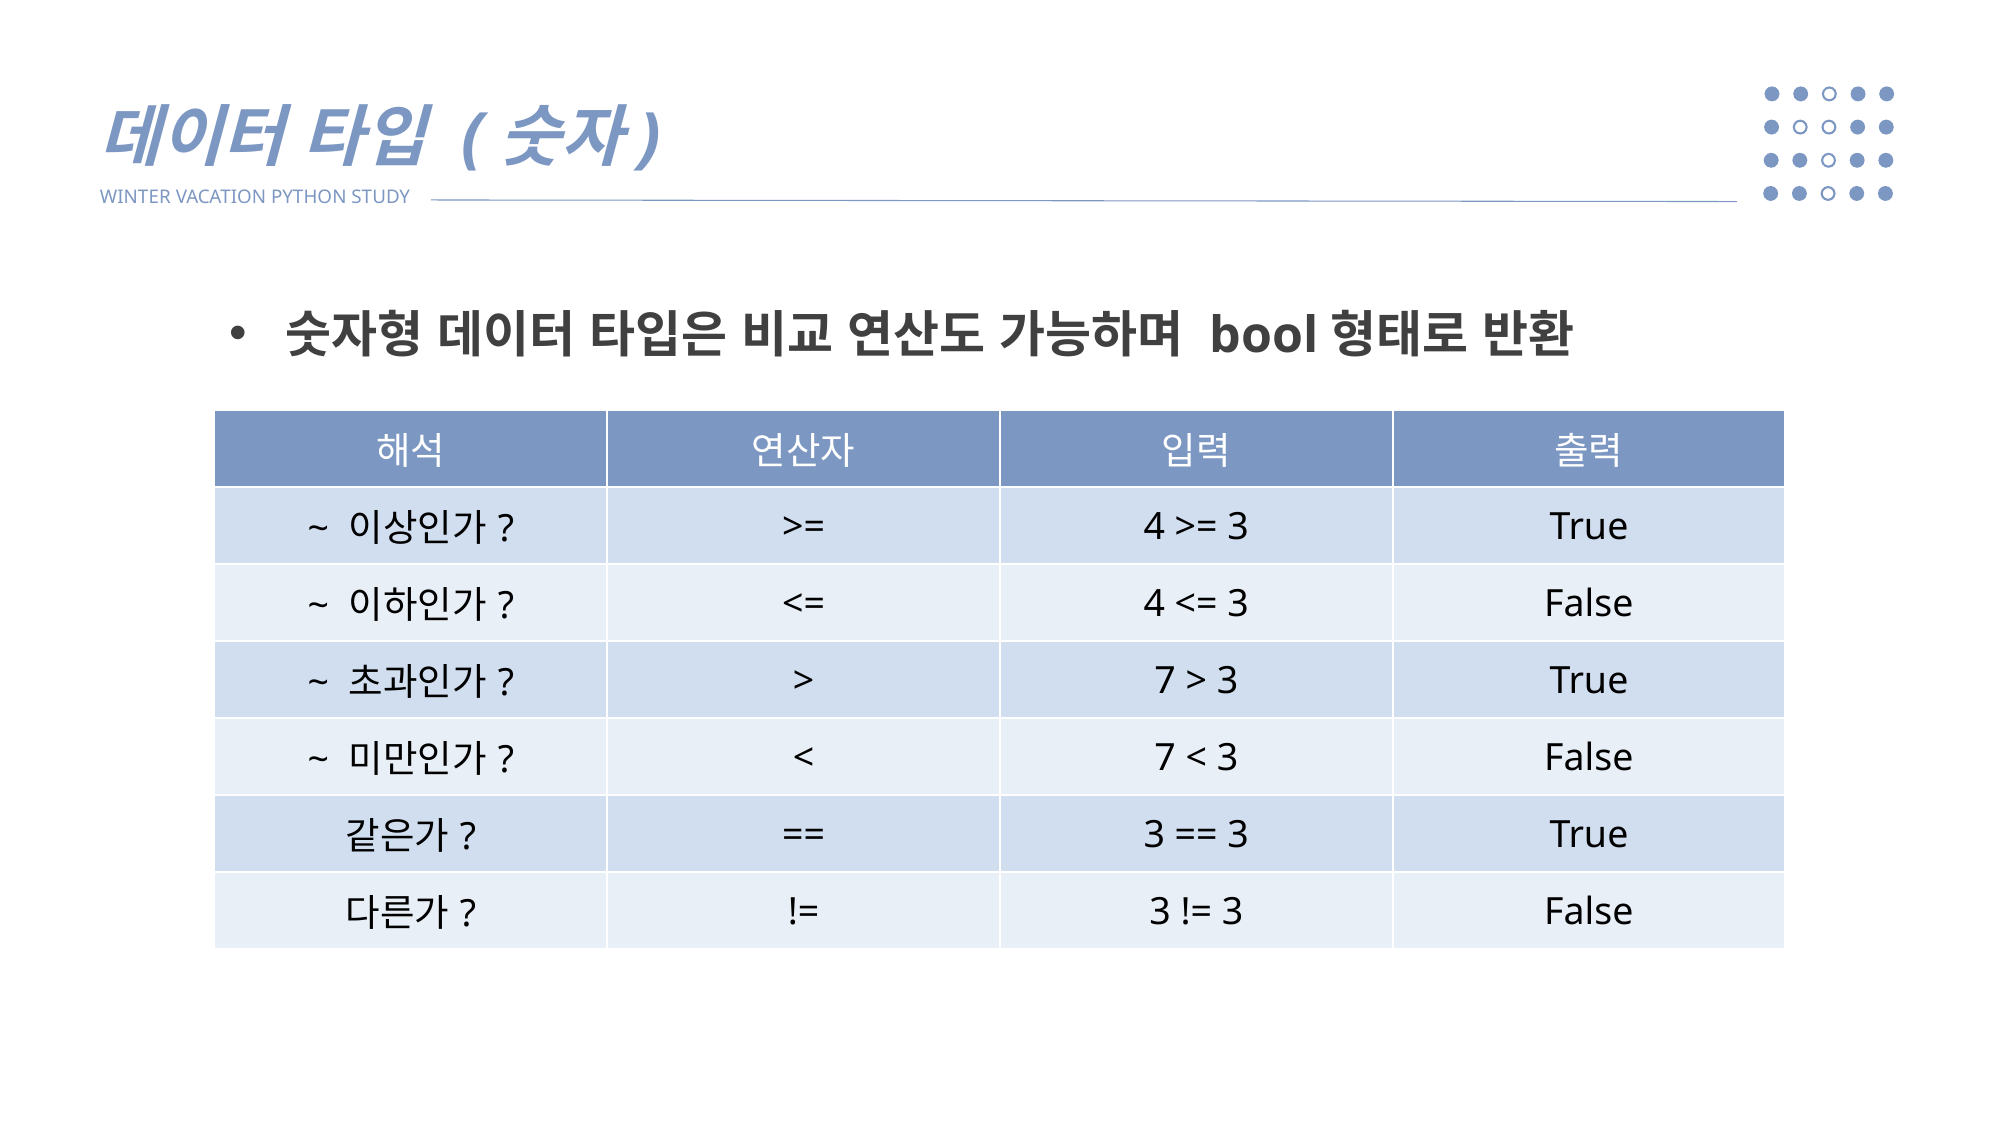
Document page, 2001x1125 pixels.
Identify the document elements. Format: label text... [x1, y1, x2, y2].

text_box 숫자형 데이터 타입은 비교 연산도 가능하며 bool형태로 반환 [214, 294, 1737, 370]
text_box [1878, 152, 1894, 168]
table_header 해석 [215, 411, 606, 486]
table_cell == [608, 796, 999, 871]
table_cell ~ 이상인가? [215, 488, 606, 563]
table_header 연산자 [608, 411, 999, 486]
table_cell 다른가? [215, 873, 606, 948]
text_box [1791, 185, 1807, 201]
table_header 출력 [1394, 411, 1784, 486]
text_box [1821, 86, 1837, 102]
table_cell 7 > 3 [1001, 642, 1392, 717]
table_cell True [1394, 642, 1784, 717]
table_cell 같은가? [215, 796, 606, 871]
text_box [1792, 152, 1808, 168]
text_box [1878, 119, 1894, 135]
table_cell 3 == 3 [1001, 796, 1392, 871]
text_box 데이터 타입 (숫자) WINTER VACATION PYTHON STUDY [85, 46, 1028, 216]
table_cell < [608, 719, 999, 794]
text_box [1793, 86, 1809, 102]
text_box [1821, 152, 1837, 168]
text_box [1763, 185, 1779, 201]
text_box [1849, 152, 1865, 168]
text_box [1849, 185, 1865, 201]
table_cell 4 >= 3 [1001, 488, 1392, 563]
text_box [1877, 185, 1893, 201]
text_box [1764, 86, 1780, 102]
text_box [1879, 86, 1895, 102]
text_box [1820, 185, 1836, 201]
text_box [1821, 119, 1837, 135]
table_cell True [1394, 488, 1784, 563]
table_cell <= [608, 565, 999, 640]
table_cell False [1394, 719, 1784, 794]
text_box [1850, 86, 1866, 102]
table_cell 4 <= 3 [1001, 565, 1392, 640]
table_cell ~ 미만인가? [215, 719, 606, 794]
table_cell != [608, 873, 999, 948]
table_cell False [1394, 565, 1784, 640]
table_cell False [1394, 873, 1784, 948]
table_cell >= [608, 488, 999, 563]
table_cell 7 < 3 [1001, 719, 1392, 794]
text_box [1792, 119, 1808, 135]
table_cell True [1394, 796, 1784, 871]
table_cell 3 != 3 [1001, 873, 1392, 948]
table_header 입력 [1001, 411, 1392, 486]
table_cell > [608, 642, 999, 717]
text_box [1850, 119, 1866, 135]
text_box [1763, 152, 1779, 168]
text_box [1764, 119, 1780, 135]
table_cell ~ 이하인가? [215, 565, 606, 640]
table_cell ~ 초과인가? [215, 642, 606, 717]
